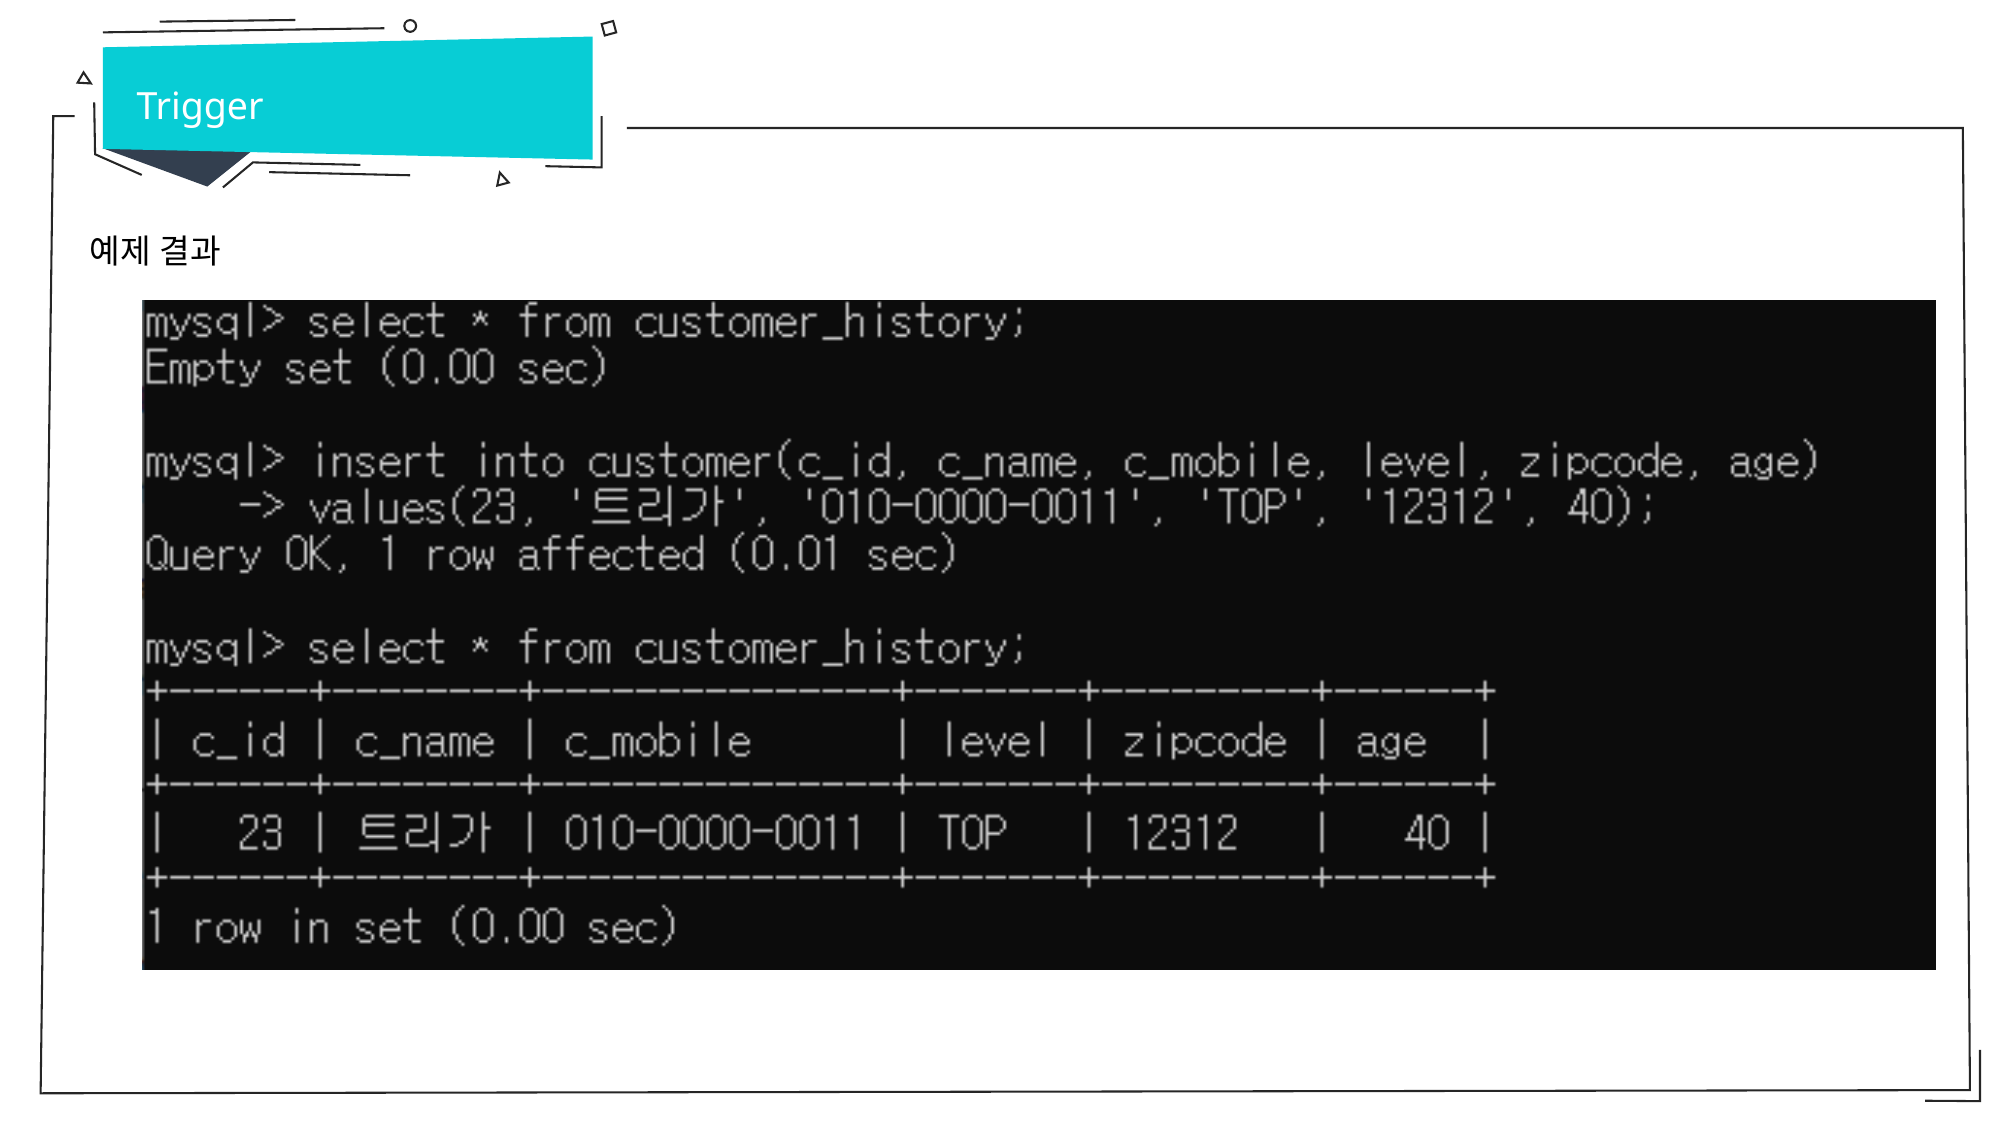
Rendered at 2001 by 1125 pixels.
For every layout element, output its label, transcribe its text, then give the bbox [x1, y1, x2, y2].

text_box 예제 결과 [75, 227, 1916, 970]
text_box Trigger [121, 51, 279, 135]
picture [142, 300, 1936, 970]
